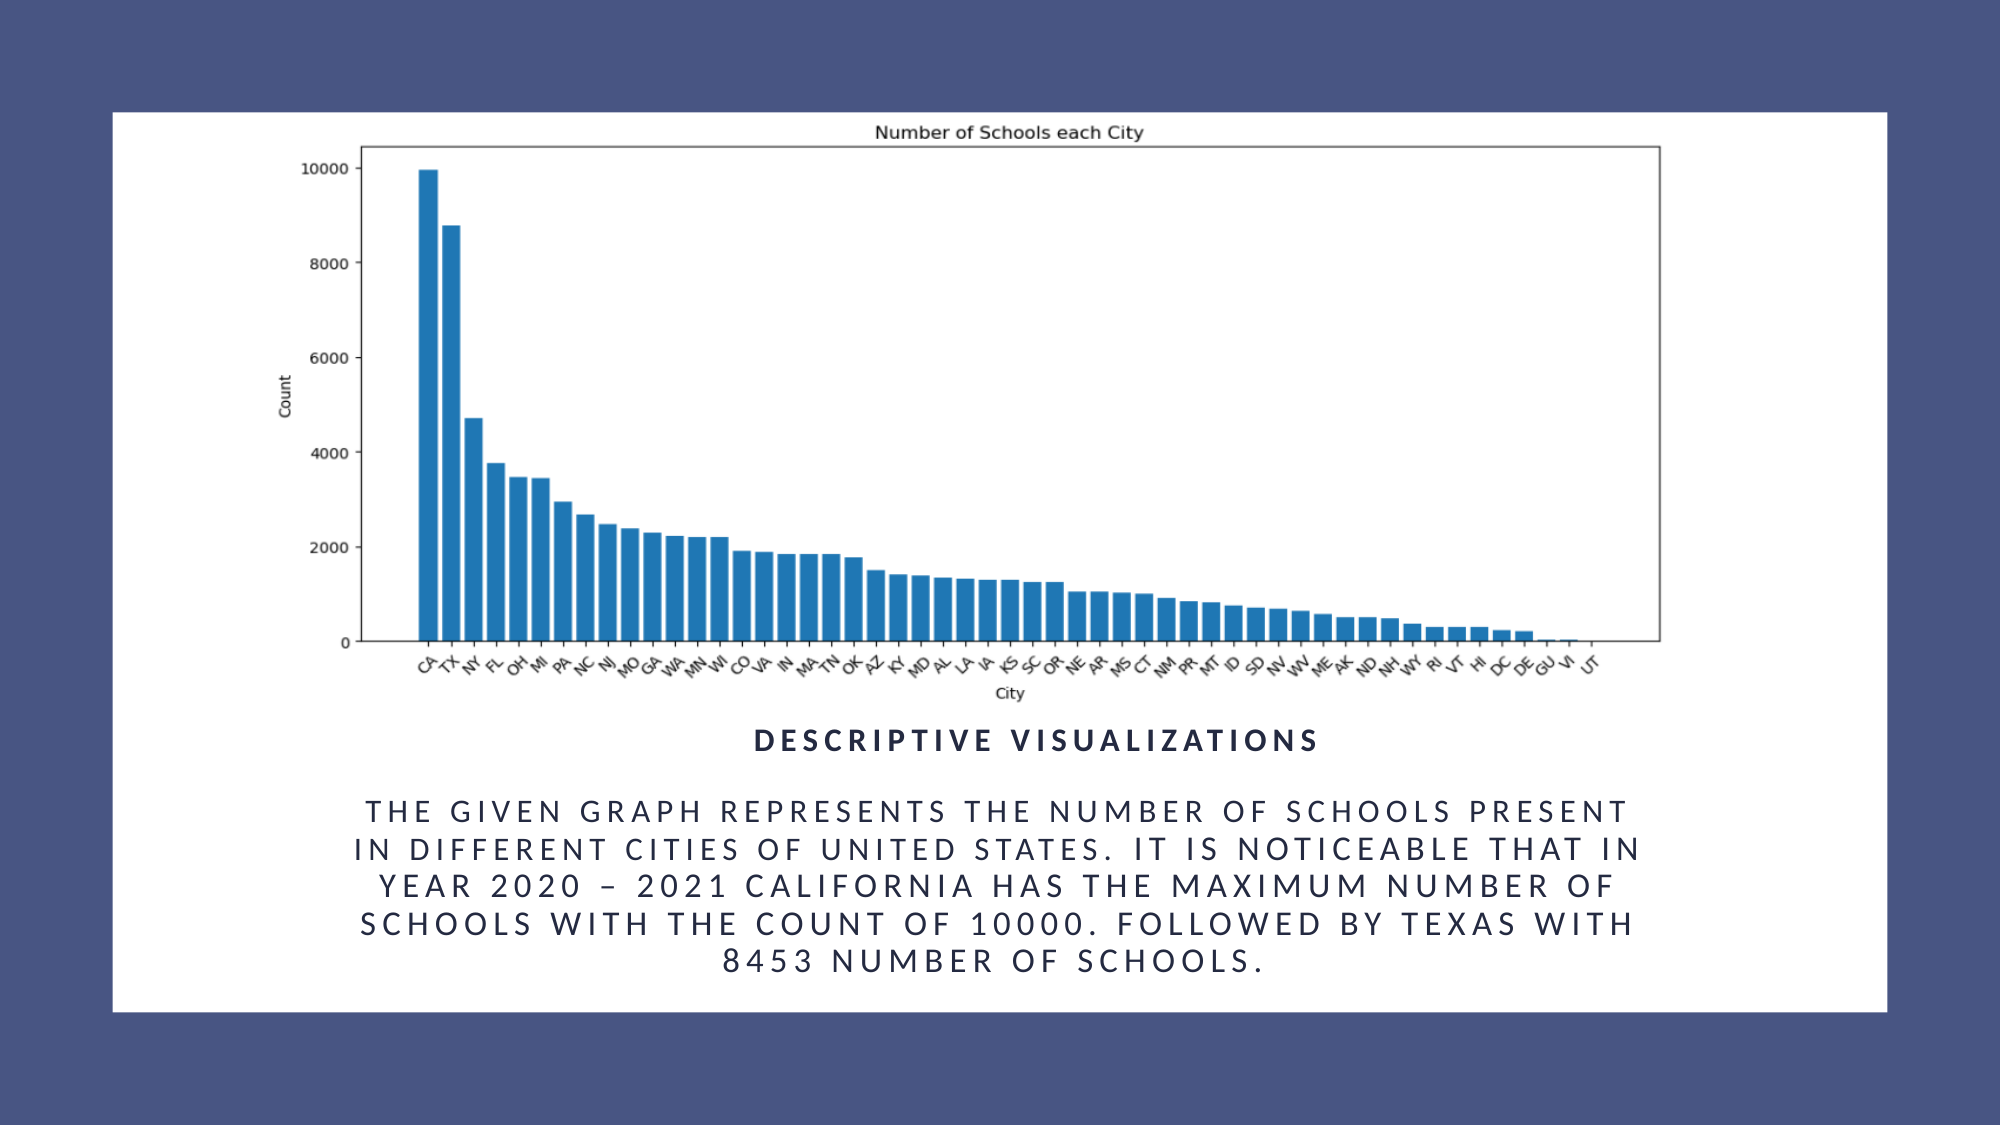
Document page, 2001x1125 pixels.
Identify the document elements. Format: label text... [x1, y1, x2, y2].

picture [247, 113, 1707, 716]
text_box [0, 0, 2000, 1125]
text_box [111, 111, 1888, 1013]
title Descriptive Visualizations The given Graph represents the number of schools present in different cities of United States. It is noticeable that in year 2020 – 2021 California has the maximum number of schools with the count of 10000. Followed by Texas with 8453 number of schools. [334, 716, 1666, 988]
